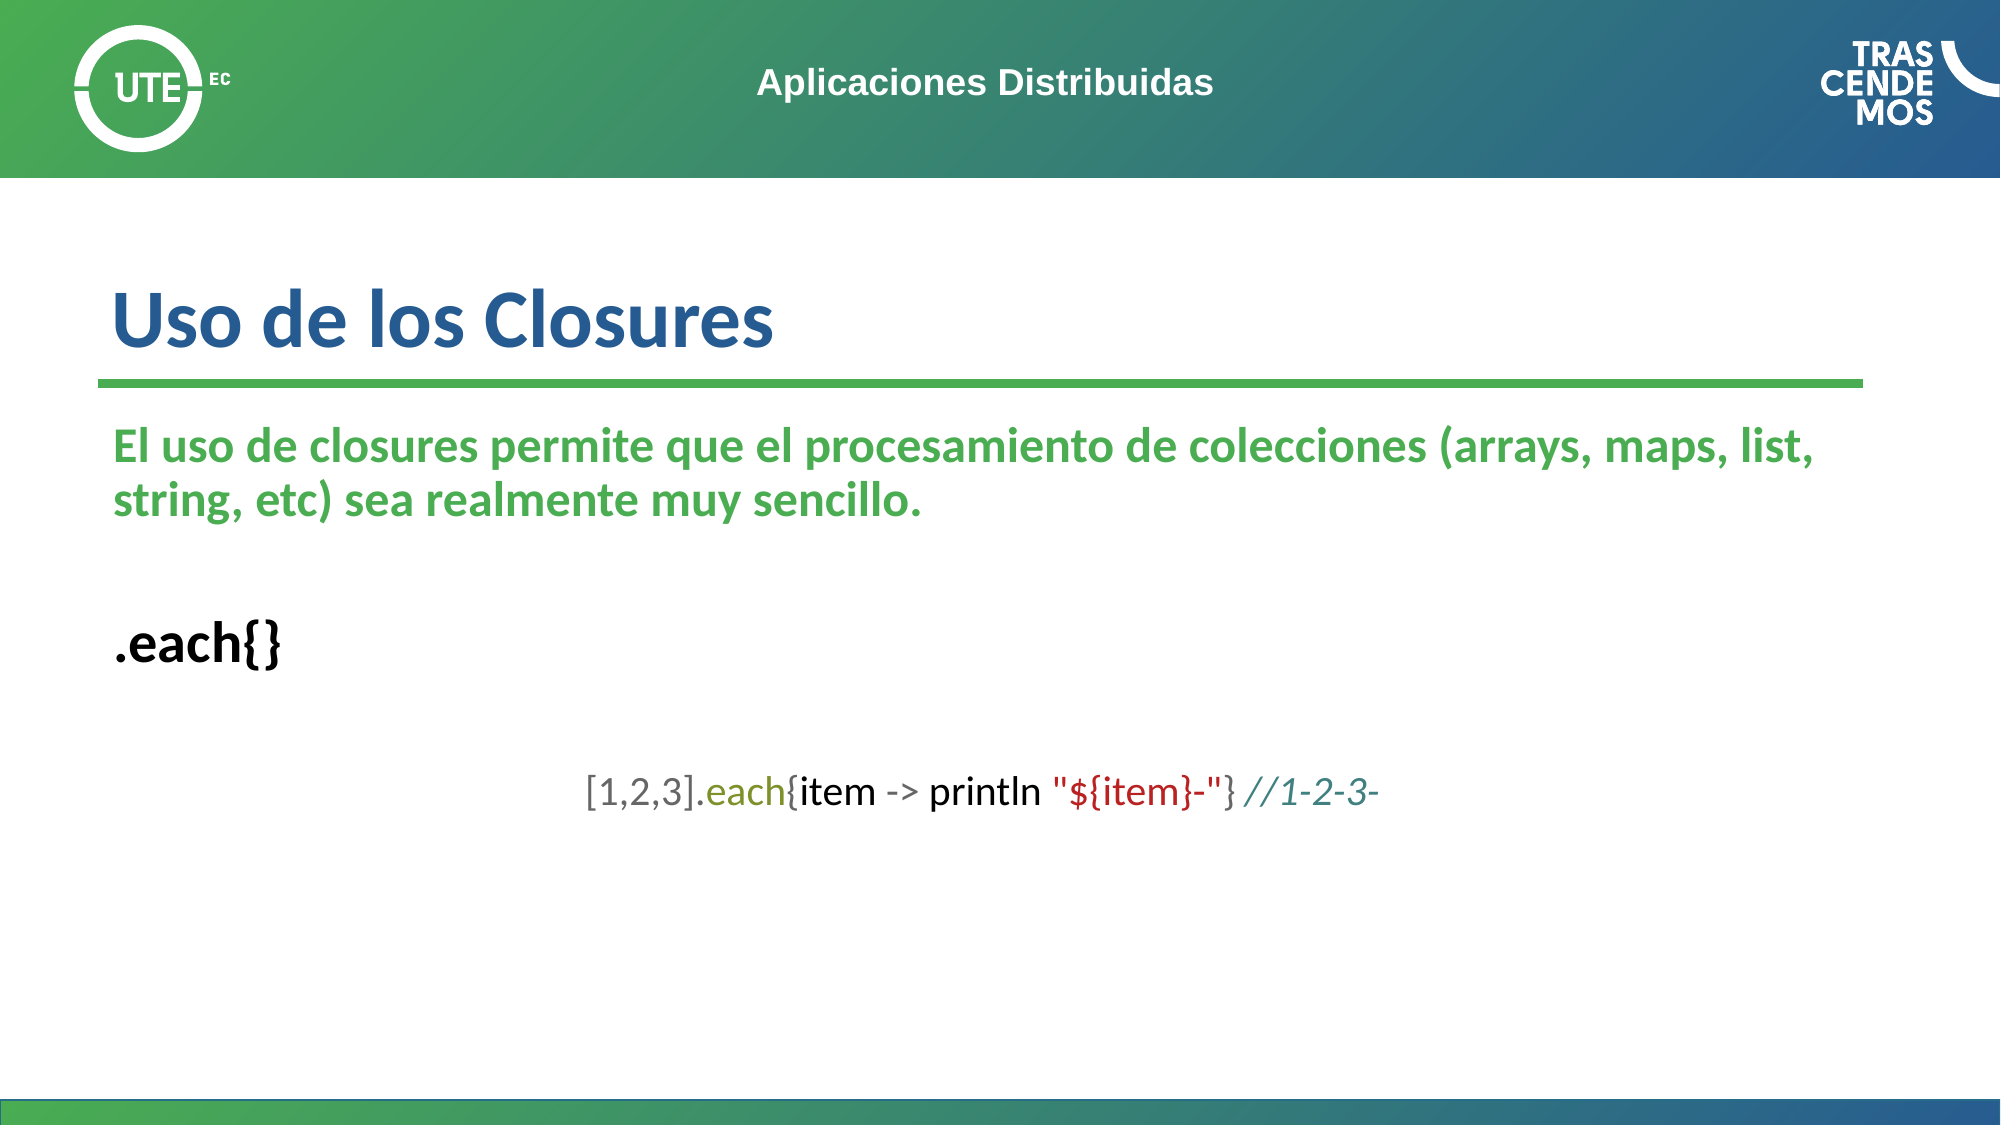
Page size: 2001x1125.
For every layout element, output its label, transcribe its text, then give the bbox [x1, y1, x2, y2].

list Uso de los Closures [96, 238, 1863, 374]
title Aplicaciones Distribuidas [292, 15, 1679, 150]
text_box [1,2,3].each{item -> println "${item}-"} //1-2-3- [570, 756, 1430, 821]
list El uso de closures permite que el procesamiento de colecciones (arrays, maps, list, string, etc) sea realmente muy sencillo. [98, 399, 1863, 535]
list .each{} [98, 604, 1860, 752]
